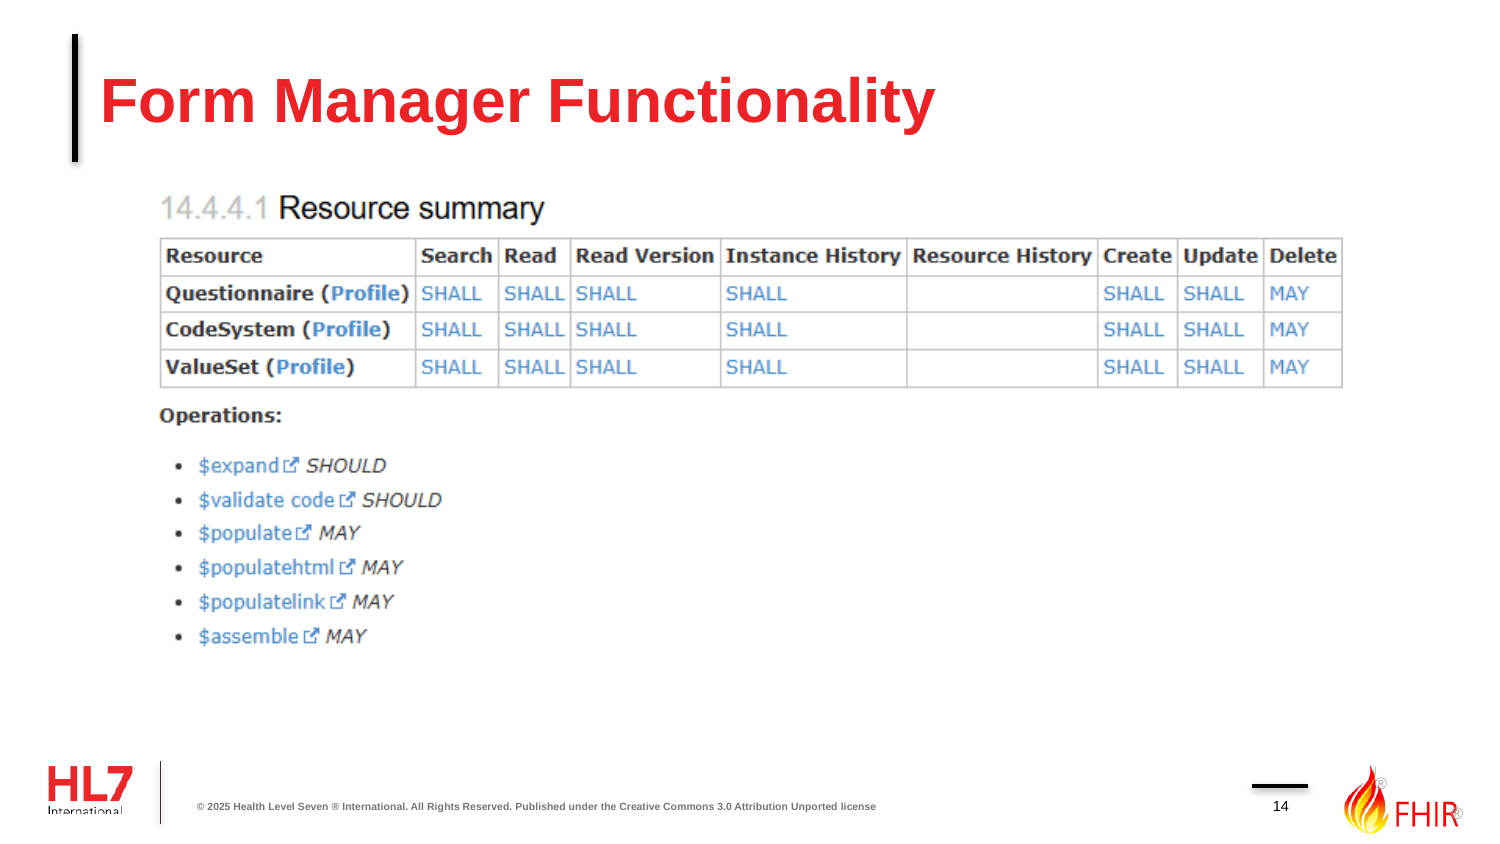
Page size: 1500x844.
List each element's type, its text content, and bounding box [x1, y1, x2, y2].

picture [1339, 760, 1463, 837]
picture [157, 191, 1343, 653]
slide_number 14 [1258, 786, 1304, 814]
footer © 2025 Health Level Seven ® International. All Rights Reserved. Published under the Creative Commons 3.0 Attribution Unported license [196, 786, 941, 813]
title Form Manager Functionality [100, 33, 1451, 163]
